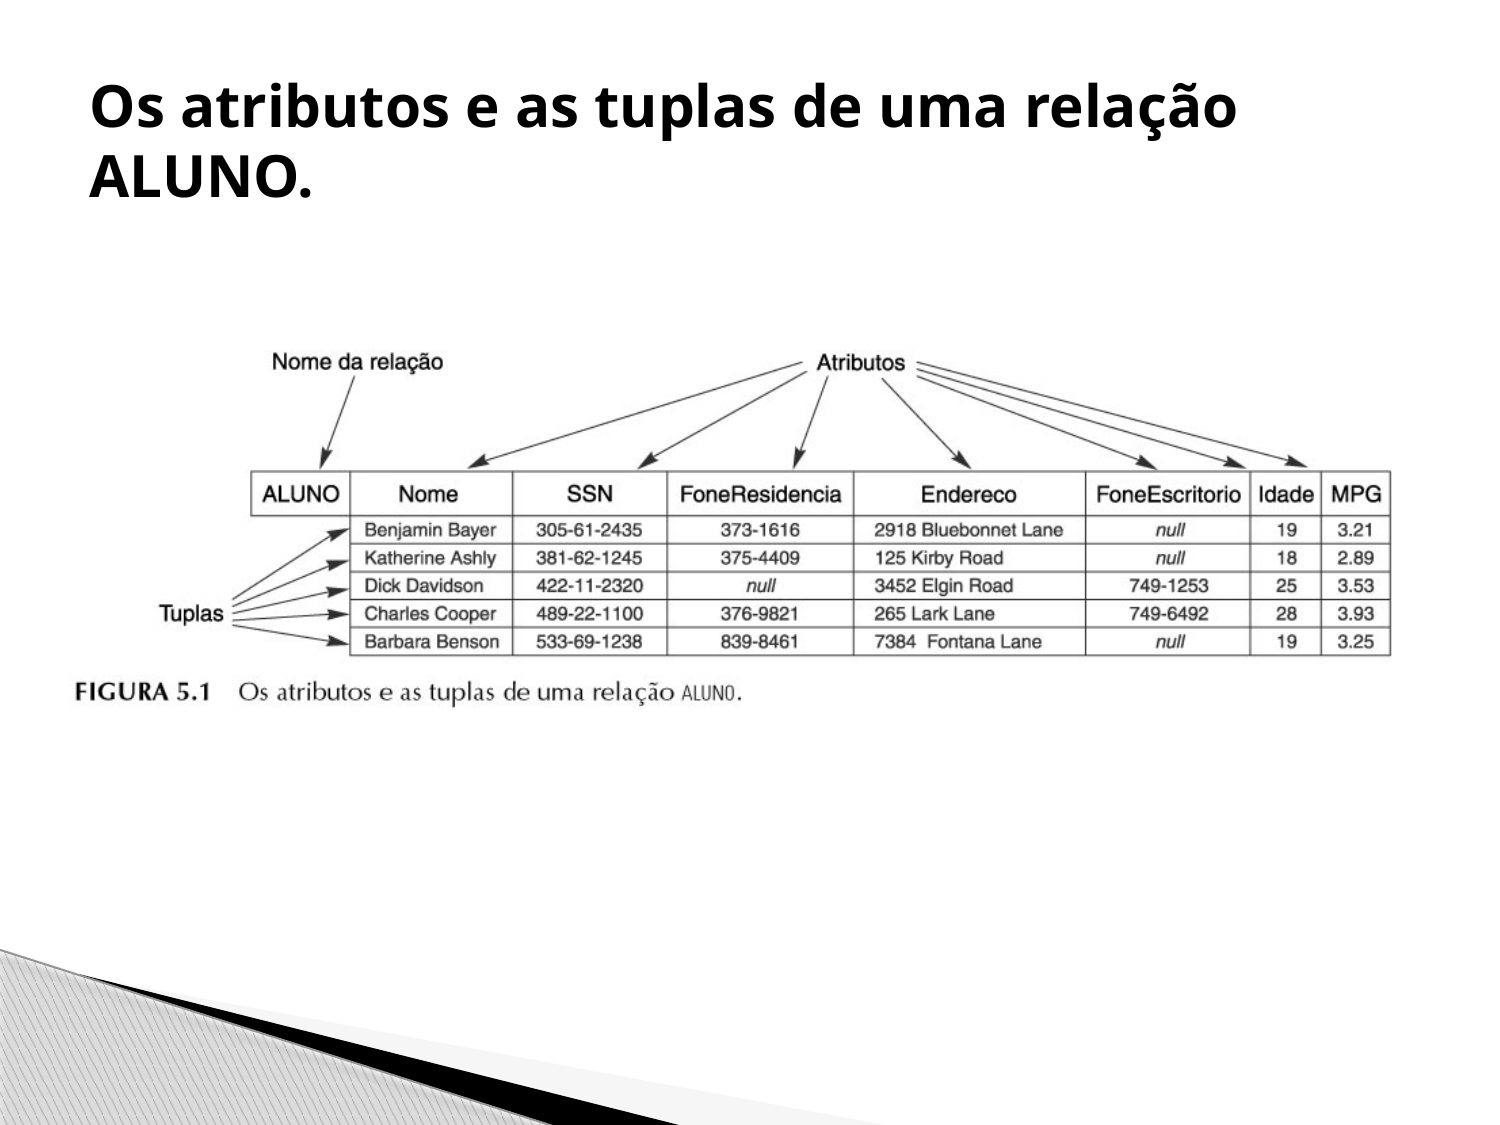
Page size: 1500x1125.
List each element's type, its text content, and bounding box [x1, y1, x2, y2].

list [58, 327, 1409, 721]
title Os atributos e as tuplas de uma relação ALUNO. [75, 45, 1425, 233]
